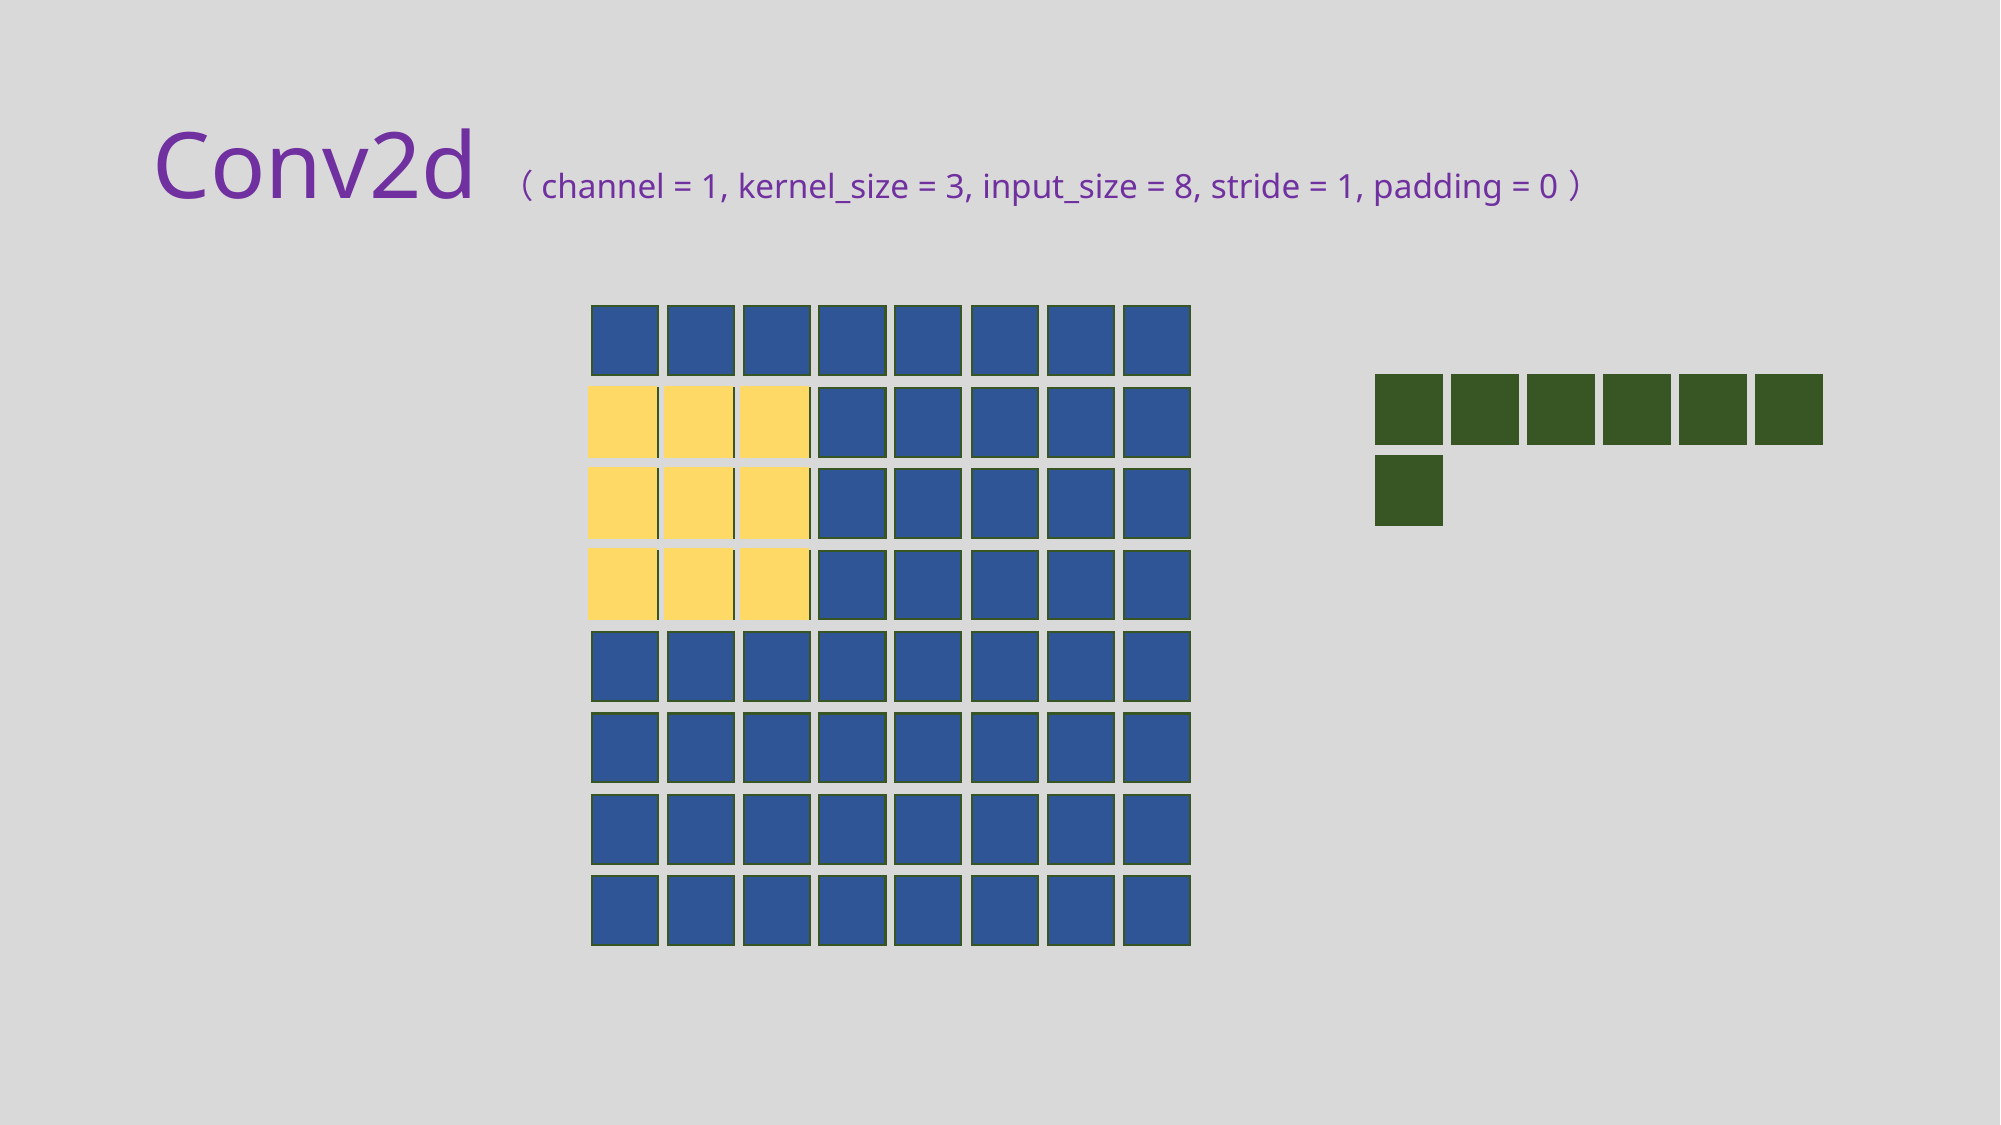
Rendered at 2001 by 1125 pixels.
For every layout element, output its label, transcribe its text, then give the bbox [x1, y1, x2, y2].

text_box [743, 712, 811, 783]
text_box [818, 550, 887, 620]
text_box [1603, 374, 1671, 445]
text_box [1047, 631, 1115, 702]
text_box [664, 467, 733, 539]
text_box [588, 548, 657, 620]
text_box [894, 631, 962, 702]
text_box [1375, 374, 1443, 445]
text_box [971, 875, 1039, 946]
text_box [1375, 455, 1443, 526]
text_box [971, 794, 1039, 865]
text_box [743, 794, 811, 865]
text_box [1123, 794, 1191, 865]
text_box [971, 305, 1039, 376]
text_box [1123, 305, 1191, 376]
text_box [667, 875, 735, 946]
text_box [591, 712, 659, 783]
text_box [1527, 374, 1595, 445]
text_box [818, 387, 887, 458]
text_box [1047, 387, 1115, 458]
text_box [743, 875, 811, 946]
text_box [971, 387, 1039, 458]
text_box [1047, 712, 1115, 783]
text_box [1123, 631, 1191, 702]
text_box [818, 468, 887, 539]
text_box [588, 467, 657, 539]
text_box [894, 712, 962, 783]
text_box [591, 305, 659, 376]
text_box [894, 305, 962, 376]
text_box [591, 875, 659, 946]
text_box [971, 712, 1039, 783]
text_box [667, 712, 735, 783]
text_box [971, 631, 1039, 702]
text_box [971, 550, 1039, 620]
text_box [971, 468, 1039, 539]
text_box [740, 467, 809, 539]
text_box [894, 875, 962, 946]
text_box [743, 631, 811, 702]
text_box [1451, 374, 1519, 445]
text_box [894, 468, 962, 539]
text_box [1123, 875, 1191, 946]
text_box [1123, 550, 1191, 620]
text_box [591, 631, 659, 702]
text_box [664, 386, 733, 458]
text_box [1755, 374, 1823, 445]
text_box [588, 386, 657, 458]
text_box [1047, 305, 1115, 376]
text_box [1047, 794, 1115, 865]
text_box [667, 794, 735, 865]
text_box [740, 386, 809, 458]
text_box [740, 548, 809, 620]
text_box [1123, 468, 1191, 539]
text_box [1047, 468, 1115, 539]
text_box [818, 305, 887, 376]
text_box [894, 550, 962, 620]
text_box [1047, 550, 1115, 620]
text_box [591, 794, 659, 865]
text_box [1123, 387, 1191, 458]
text_box [894, 794, 962, 865]
text_box [667, 631, 735, 702]
text_box [818, 631, 887, 702]
text_box [818, 794, 887, 865]
text_box [667, 305, 735, 376]
text_box [818, 875, 887, 946]
text_box [743, 305, 811, 376]
text_box [818, 712, 887, 783]
title Conv2d（channel = 1, kernel_size = 3, input_size = 8, stride = 1, padding = 0） [137, 59, 1863, 278]
text_box [1123, 712, 1191, 783]
text_box [664, 548, 733, 620]
text_box [894, 387, 962, 458]
text_box [1679, 374, 1747, 445]
text_box [1047, 875, 1115, 946]
